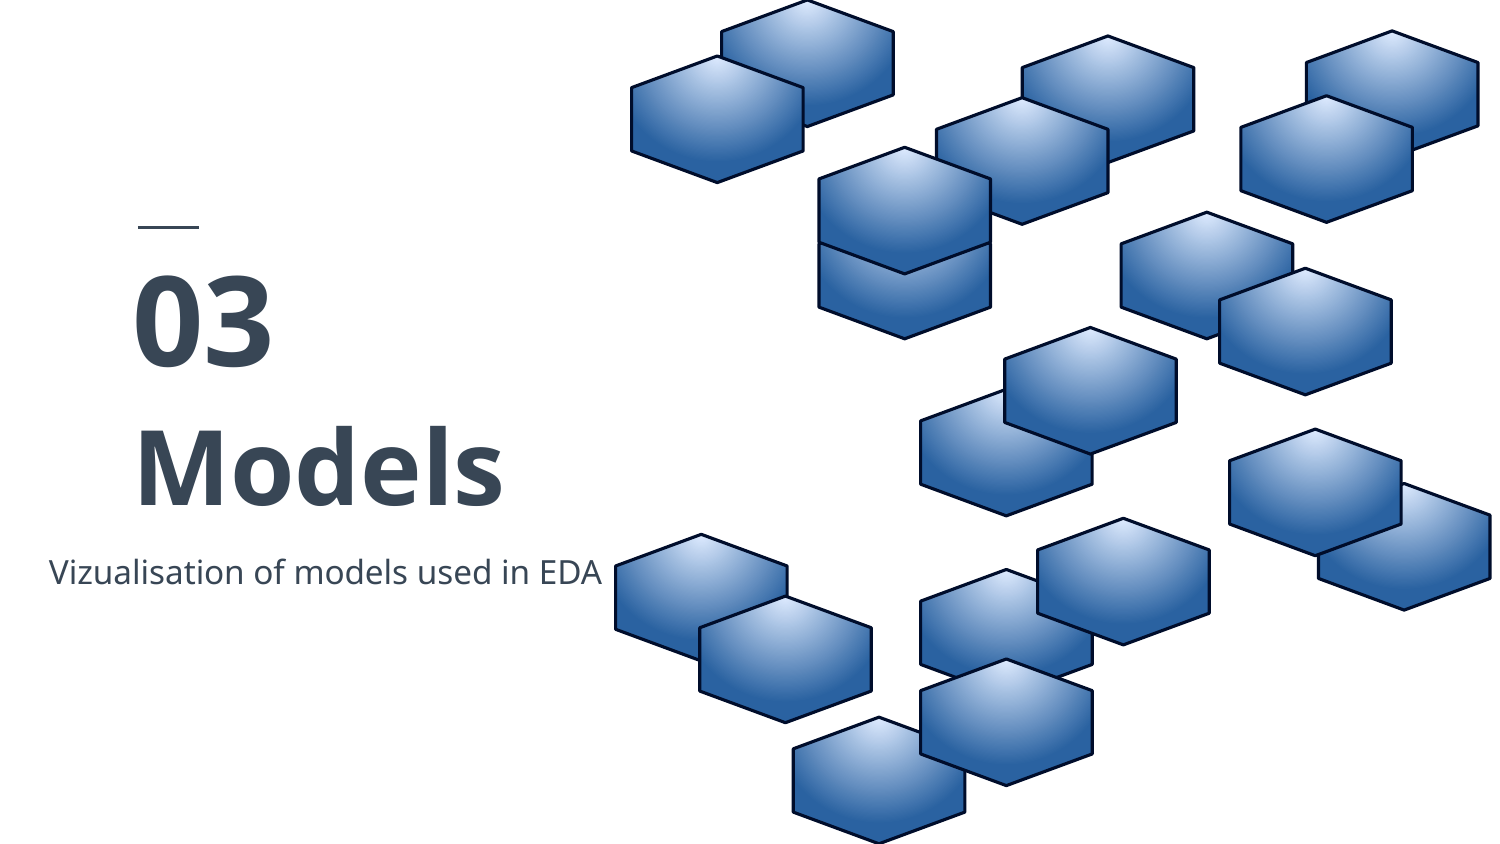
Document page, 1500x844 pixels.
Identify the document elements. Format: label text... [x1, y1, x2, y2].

title 03 [116, 240, 325, 392]
title Models [116, 391, 610, 530]
subtitle Vizualisation of models used in EDA [33, 530, 610, 592]
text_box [615, 0, 1491, 844]
